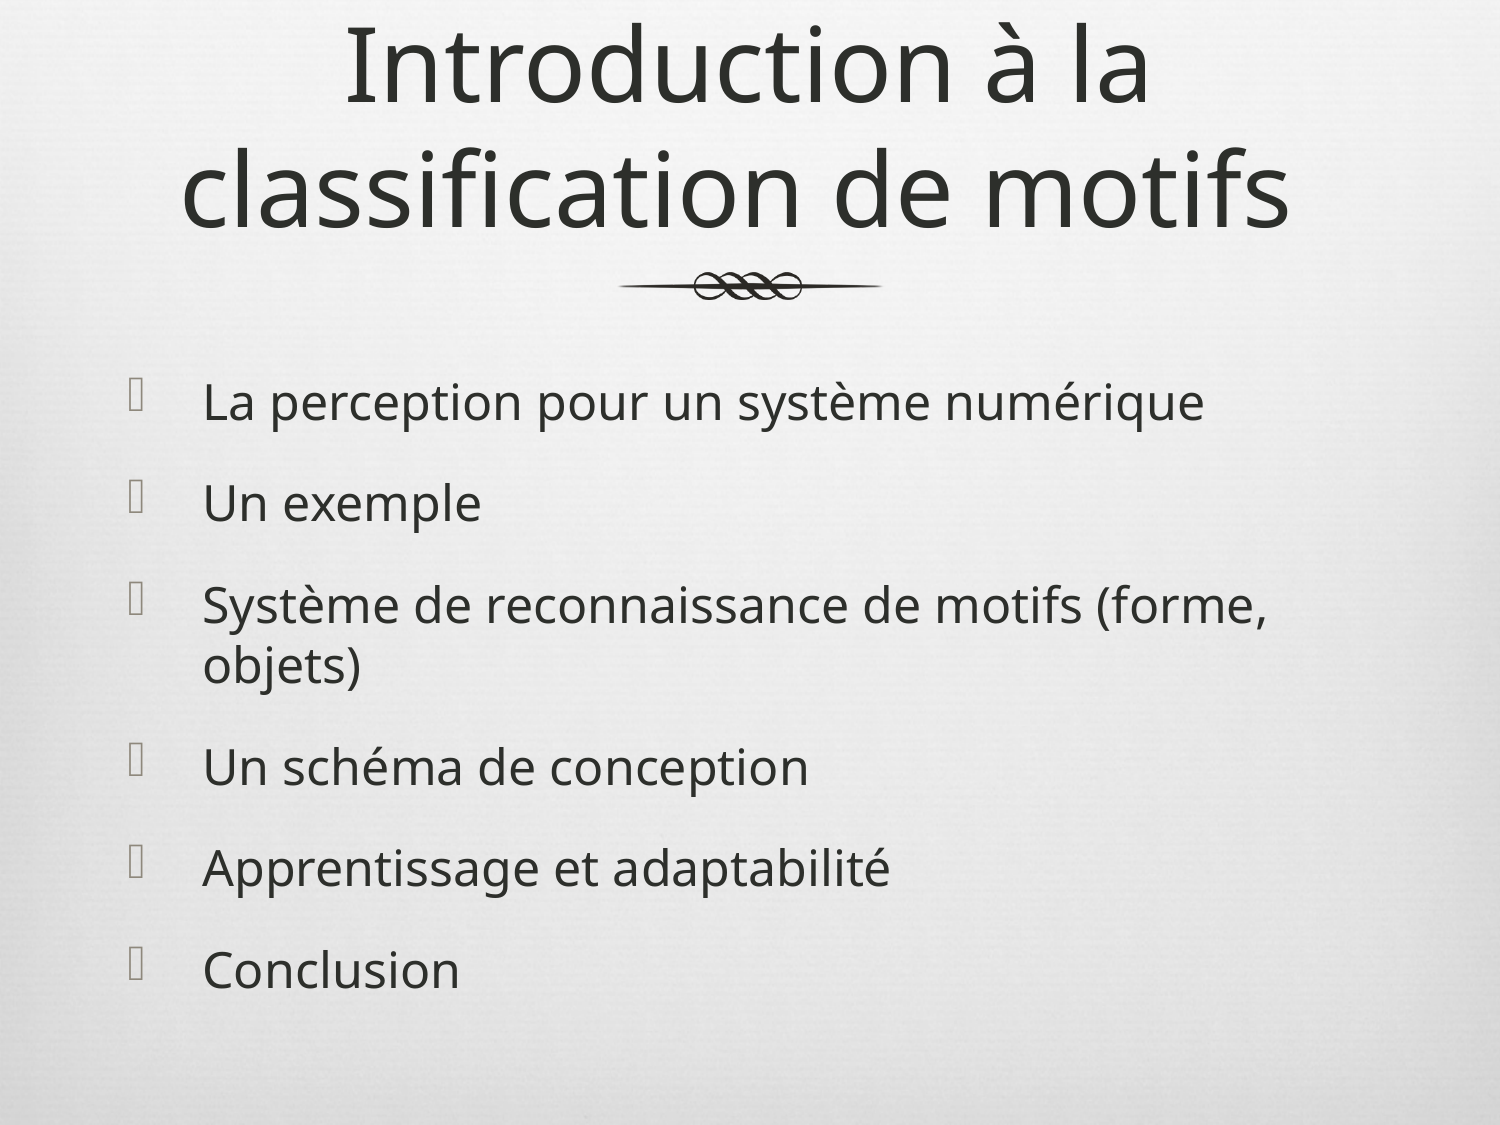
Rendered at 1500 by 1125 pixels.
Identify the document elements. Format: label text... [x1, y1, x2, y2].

title Introduction à la classification de motifs [112, 11, 1388, 236]
picture [615, 272, 885, 300]
list La perception pour un système numérique Un exemple Système de reconnaissance de motifs (forme, objets) Un schéma de conception Apprentissage et adaptabilité Conclusion [112, 362, 1388, 963]
